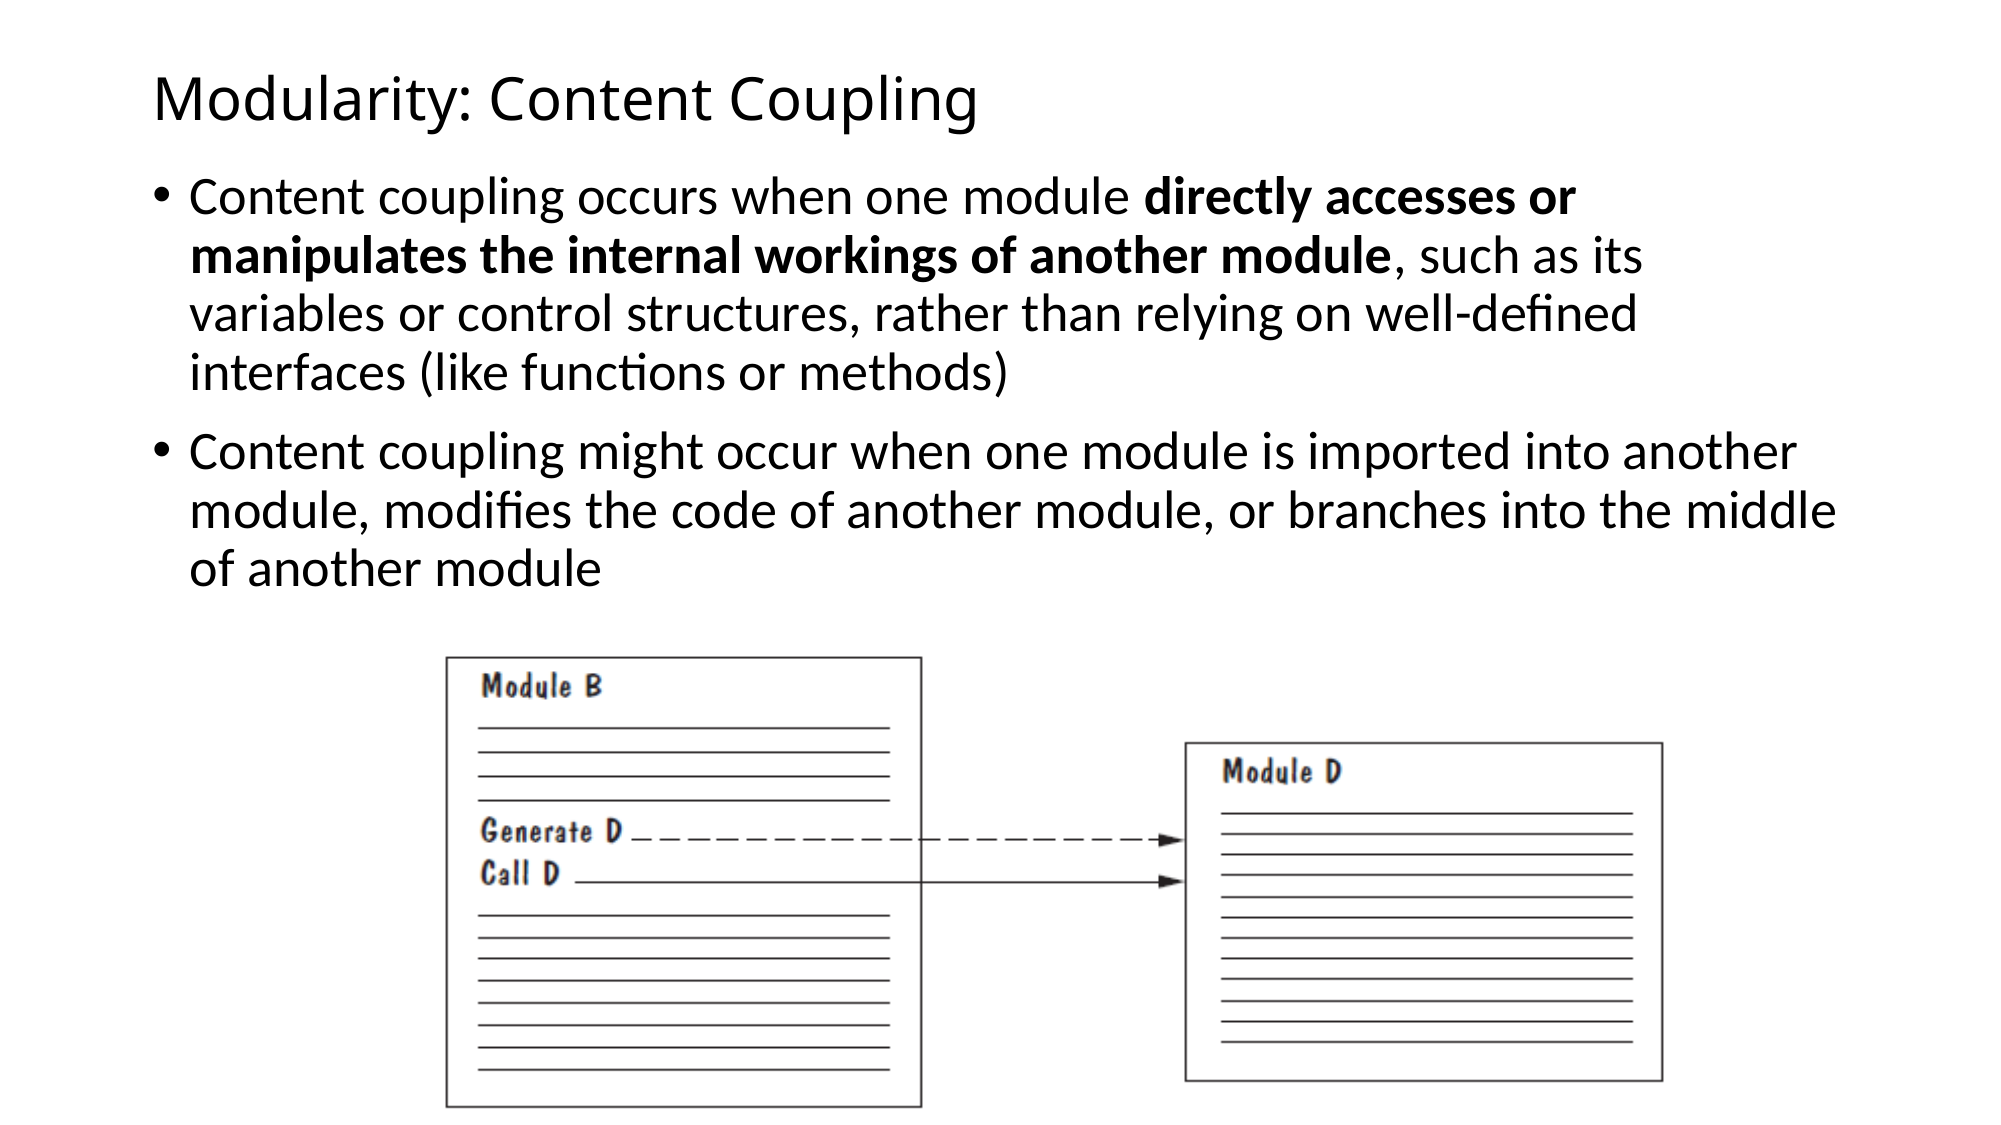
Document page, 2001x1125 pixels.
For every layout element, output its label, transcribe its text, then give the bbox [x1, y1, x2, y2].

picture [420, 633, 1686, 1125]
list Content coupling occurs when one module directly accesses or manipulates the internal workings of another module, such as its variables or control structures, rather than relying on well-defined interfaces (like functions or methods) Content coupling might occur when one module is imported into another module, modifies the code of another module, or branches into the middle of another module [137, 160, 1863, 1014]
title Modularity: Content Coupling [137, 59, 1863, 160]
